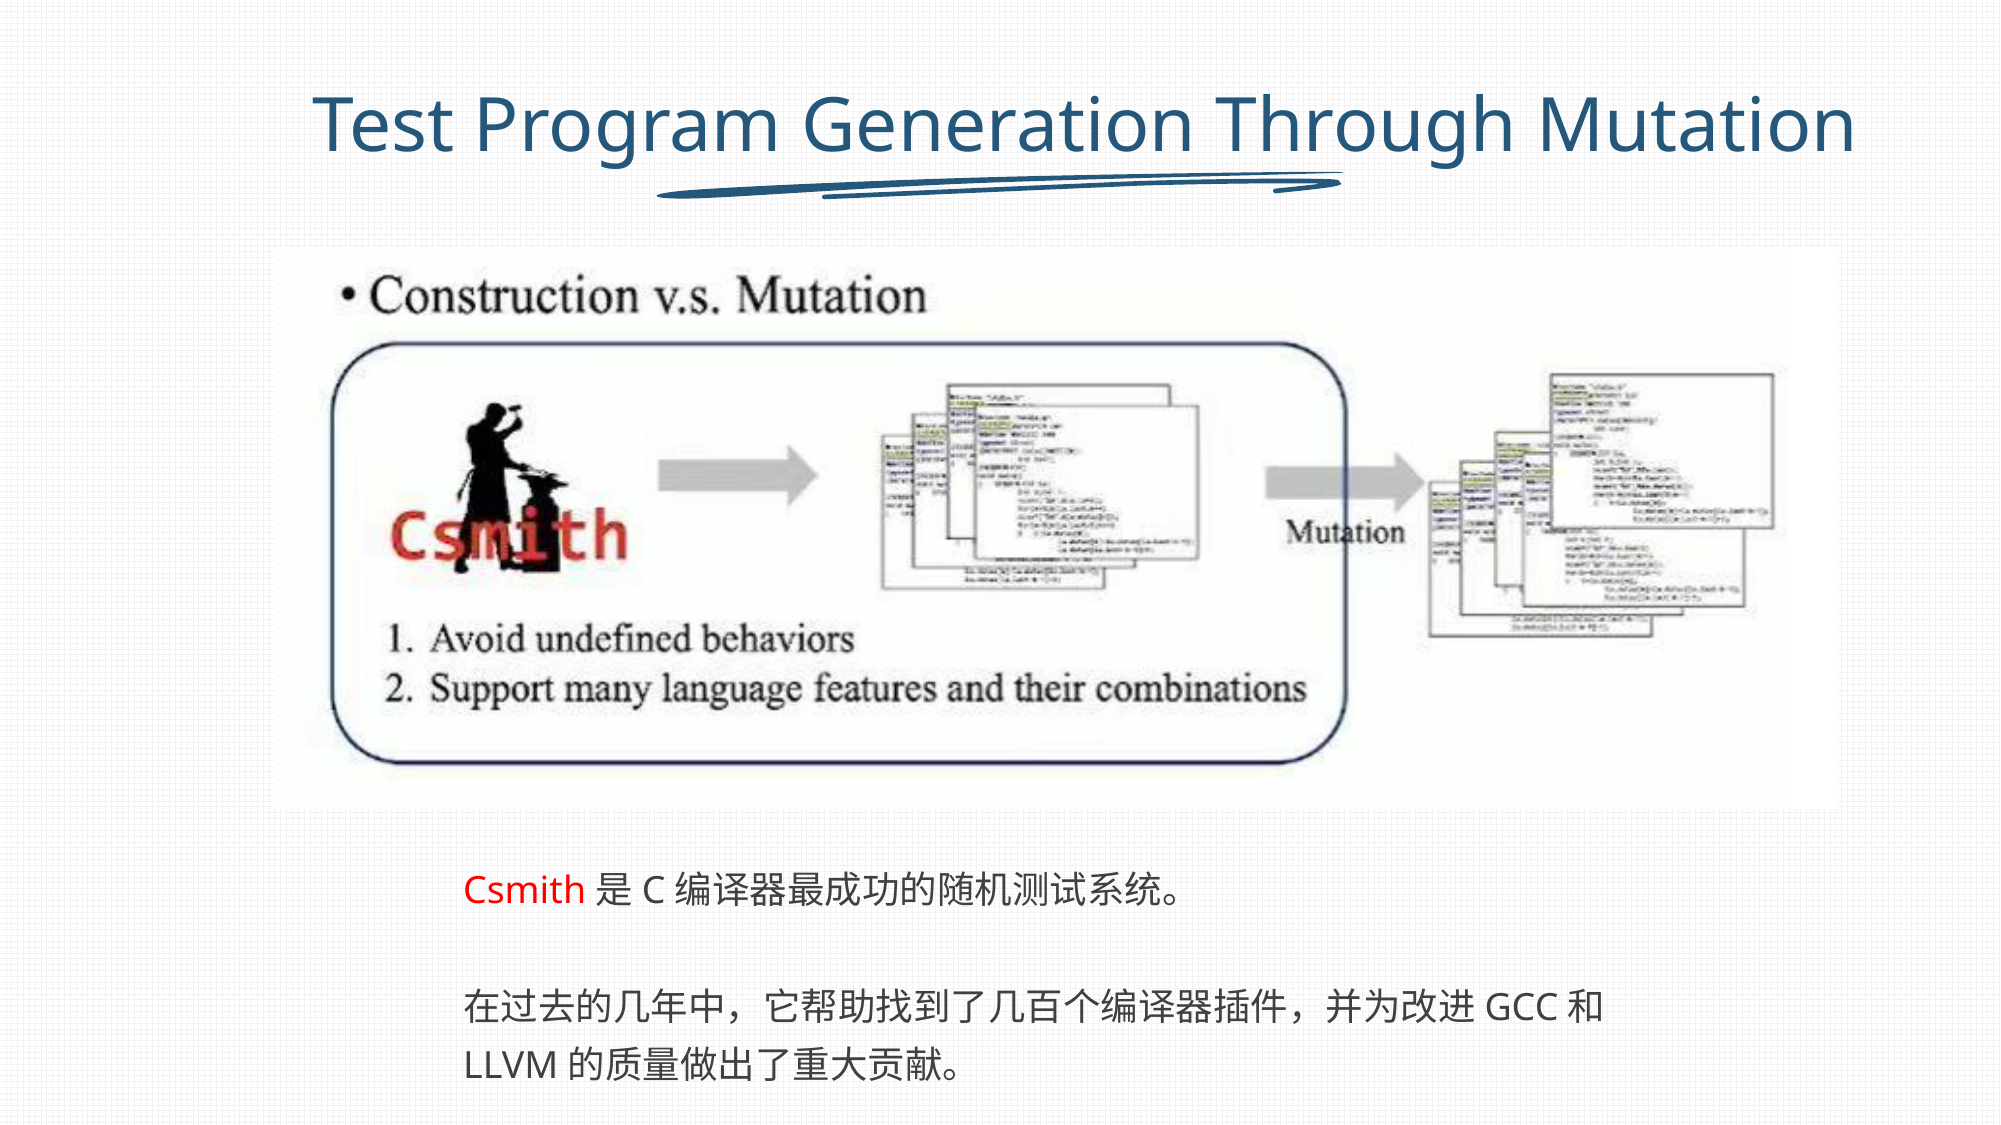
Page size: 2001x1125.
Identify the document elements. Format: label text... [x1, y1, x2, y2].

picture [273, 247, 1839, 809]
text_box Csmith是C编译器最成功的随机测试系统。 在过去的几年中，它帮助找到了几百个编译器插件，并为改进GCC和LLVM的质量做出了重大贡献。 [448, 844, 1643, 1094]
title Test Program Generation Through Mutation [234, 79, 1937, 177]
